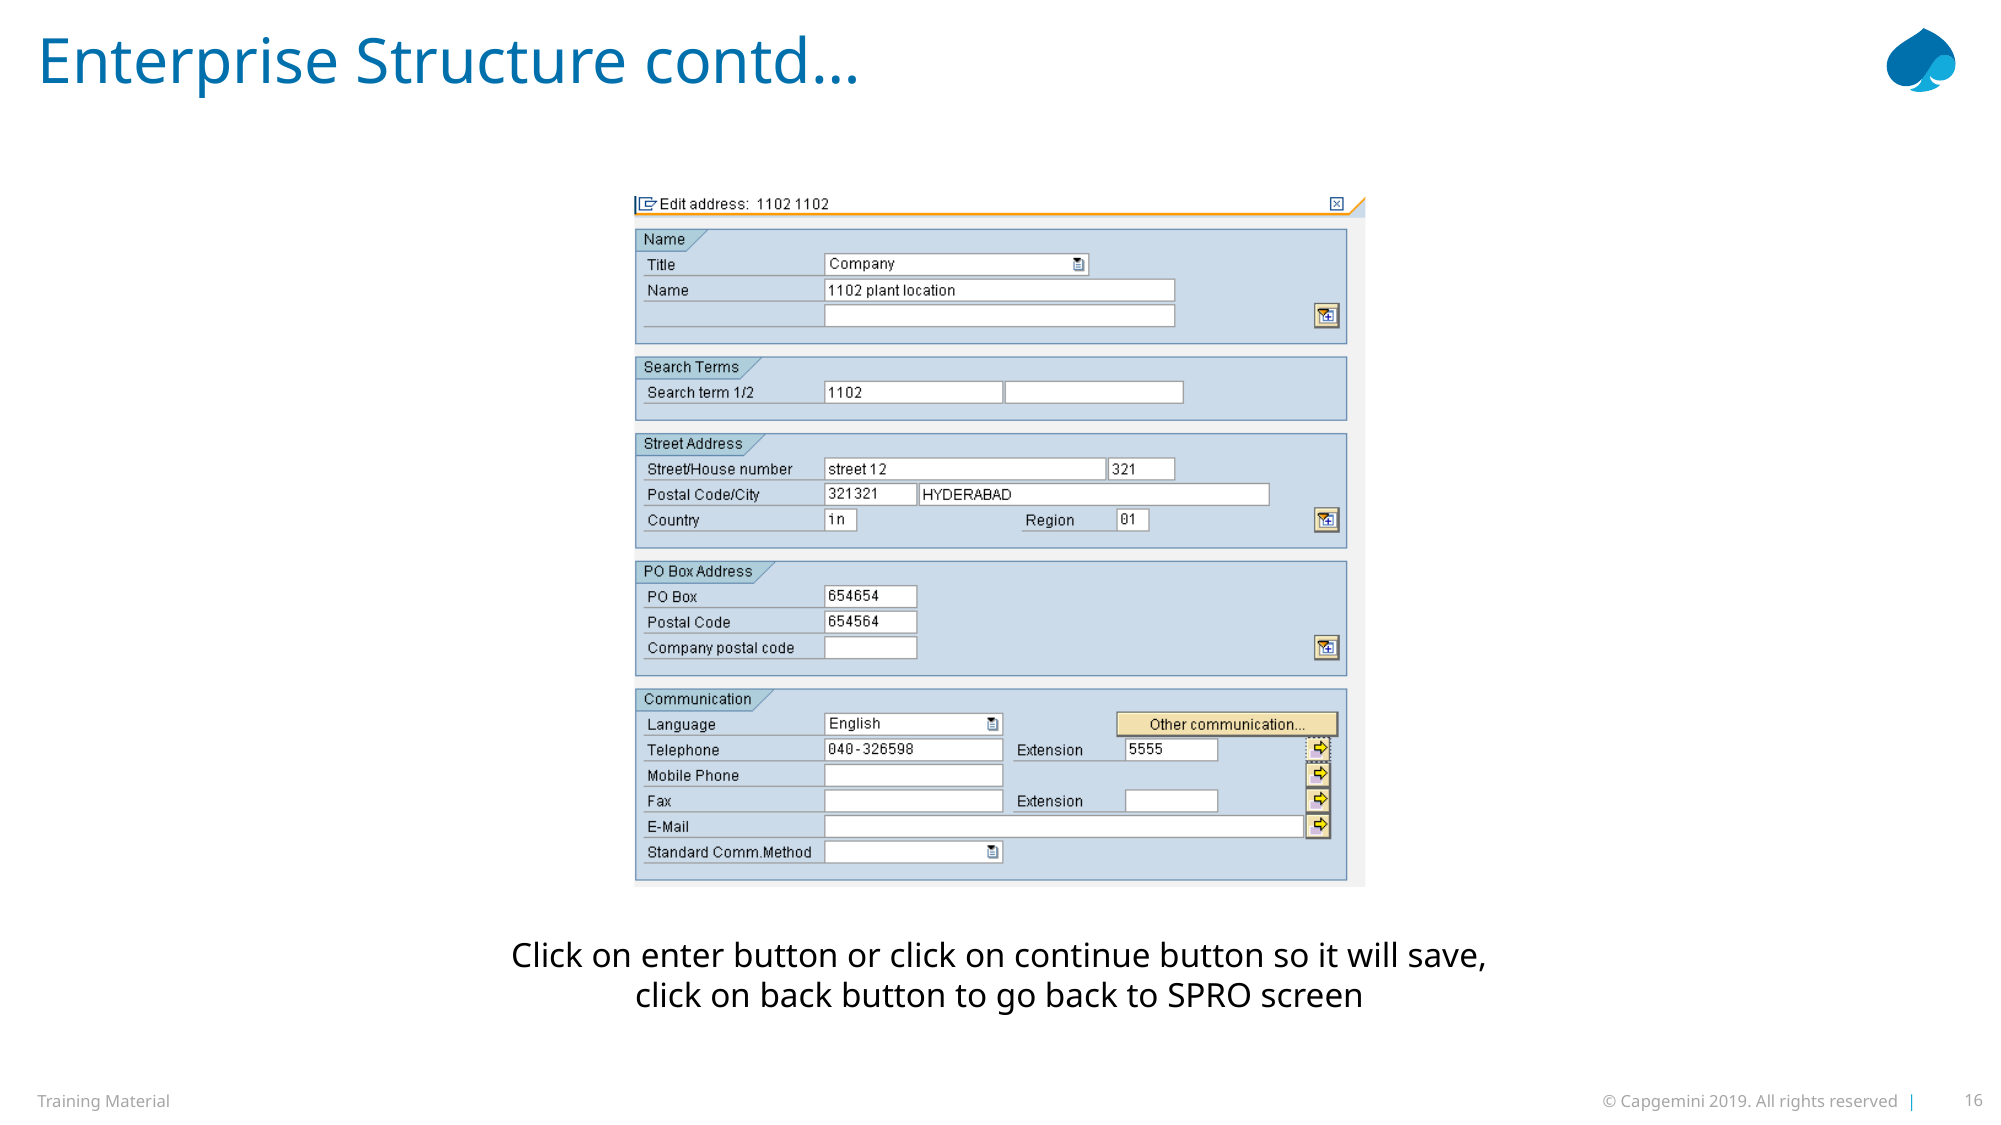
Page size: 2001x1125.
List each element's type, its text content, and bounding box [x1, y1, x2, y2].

picture [634, 196, 1366, 887]
text_box Click on enter button or click on continue button so it will save, click on back button to go back to SPRO screen [489, 927, 1511, 1022]
title Enterprise Structure contd… [37, 0, 1863, 119]
